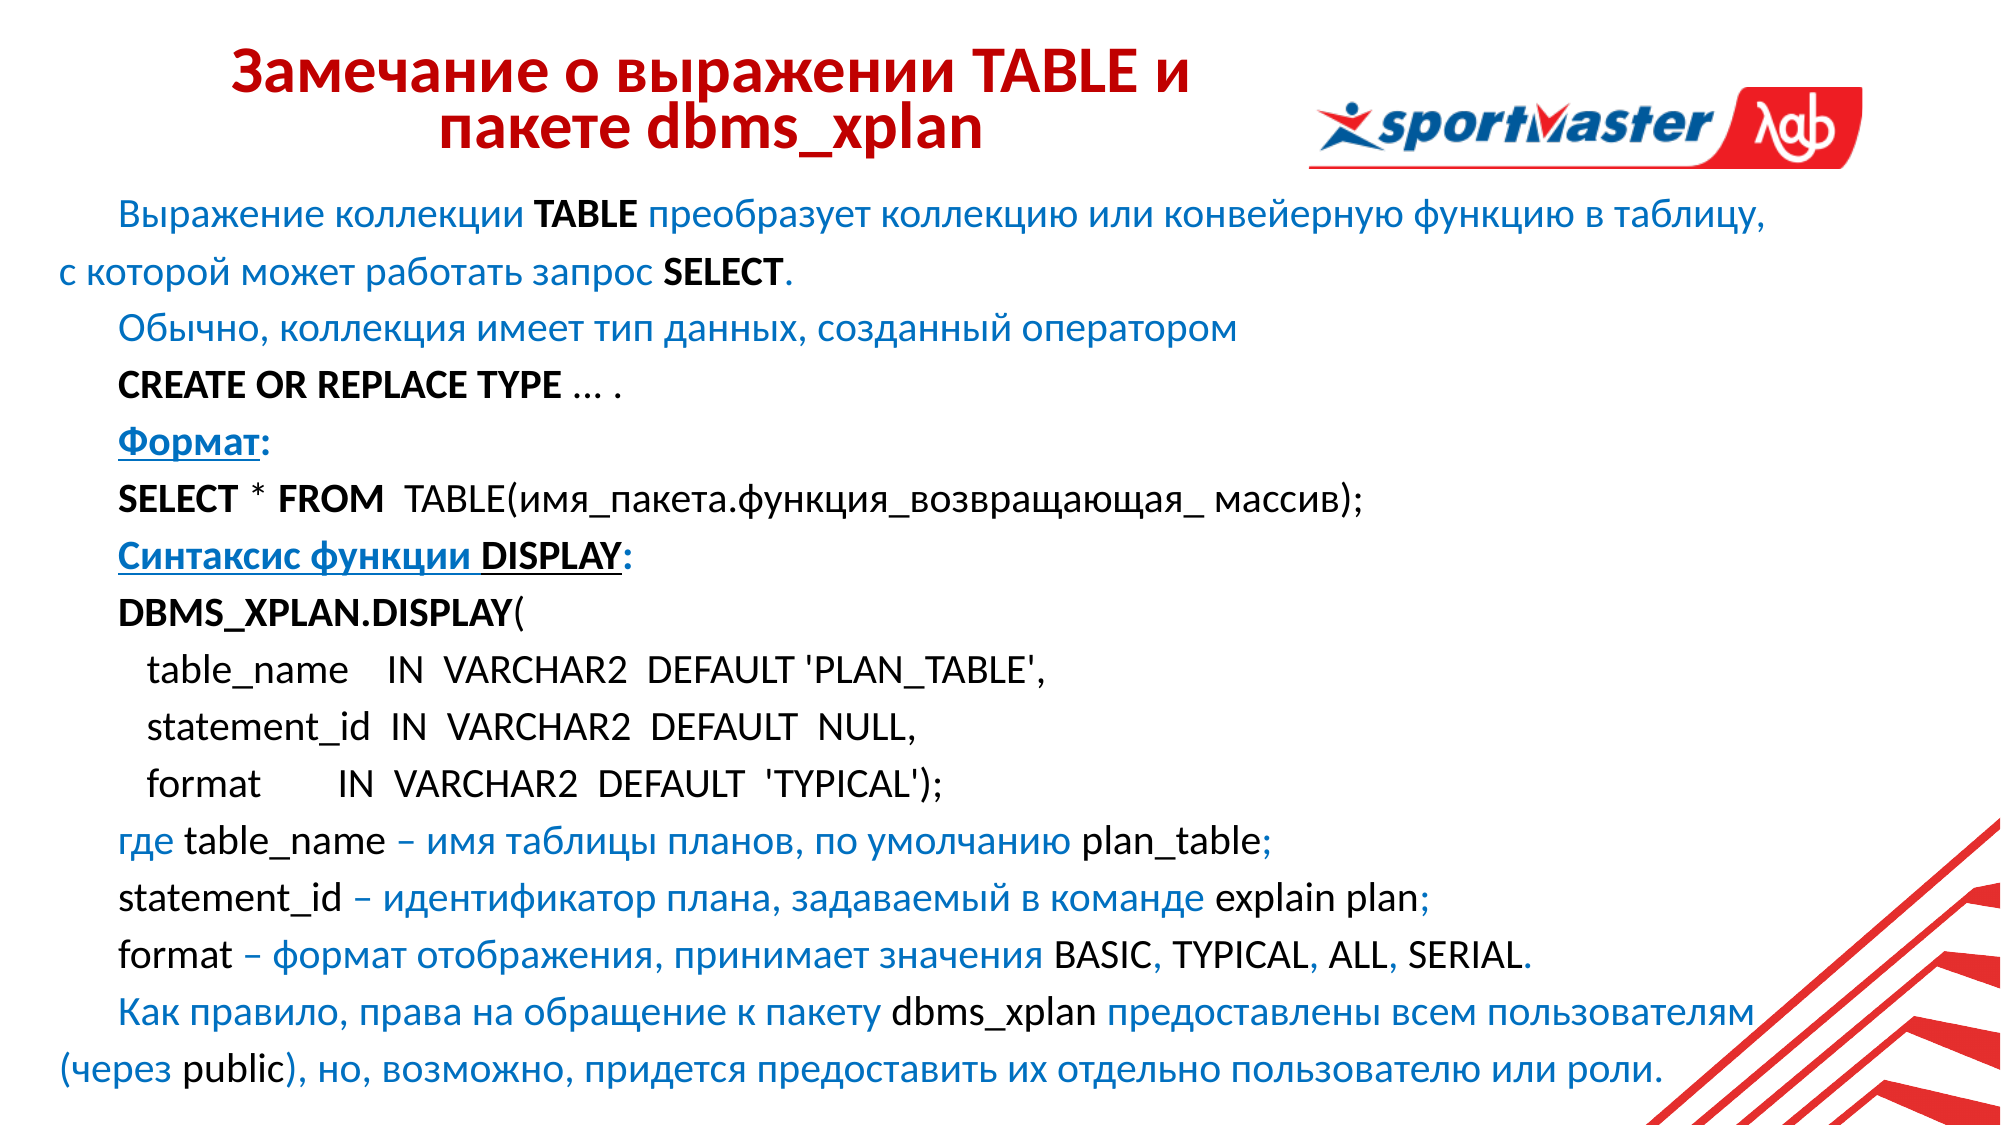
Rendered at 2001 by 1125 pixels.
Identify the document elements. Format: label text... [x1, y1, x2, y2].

picture [1609, 808, 2001, 1125]
text_box Выражение коллекции TABLE преобразует коллекцию или конвейерную функцию в таблицу, с которой может работать запрос SELECT. Обычно, коллекция имеет тип данных, созданный оператором CREATE OR REPLACE TYPE ... . Формат: SELECT * FROM TABLE(имя_пакета.функция_возвращающая_ массив); Синтаксис функции DISPLAY: DBMS_XPLAN.DISPLAY( table_name IN VARCHAR2 DEFAULT 'PLAN_TABLE', statement_id IN VARCHAR2 DEFAULT NULL, format IN VARCHAR2 DEFAULT 'TYPICAL'); где table_name – имя таблицы планов, по умолчанию plan_table; statement_id – идентификатор плана, задаваемый в команде explain plan; format – формат отображения, принимает значения BASIC, TYPICAL, ALL, SERIAL. Как правило, права на обращение к пакету dbms_xplan предоставлены всем пользователям (через public), но, возможно, придется предоставить их отдельно пользователю или роли. [44, 171, 1784, 1099]
text_box Замечание о выражении TABLE и пакете dbms_xplan [153, 40, 1270, 167]
